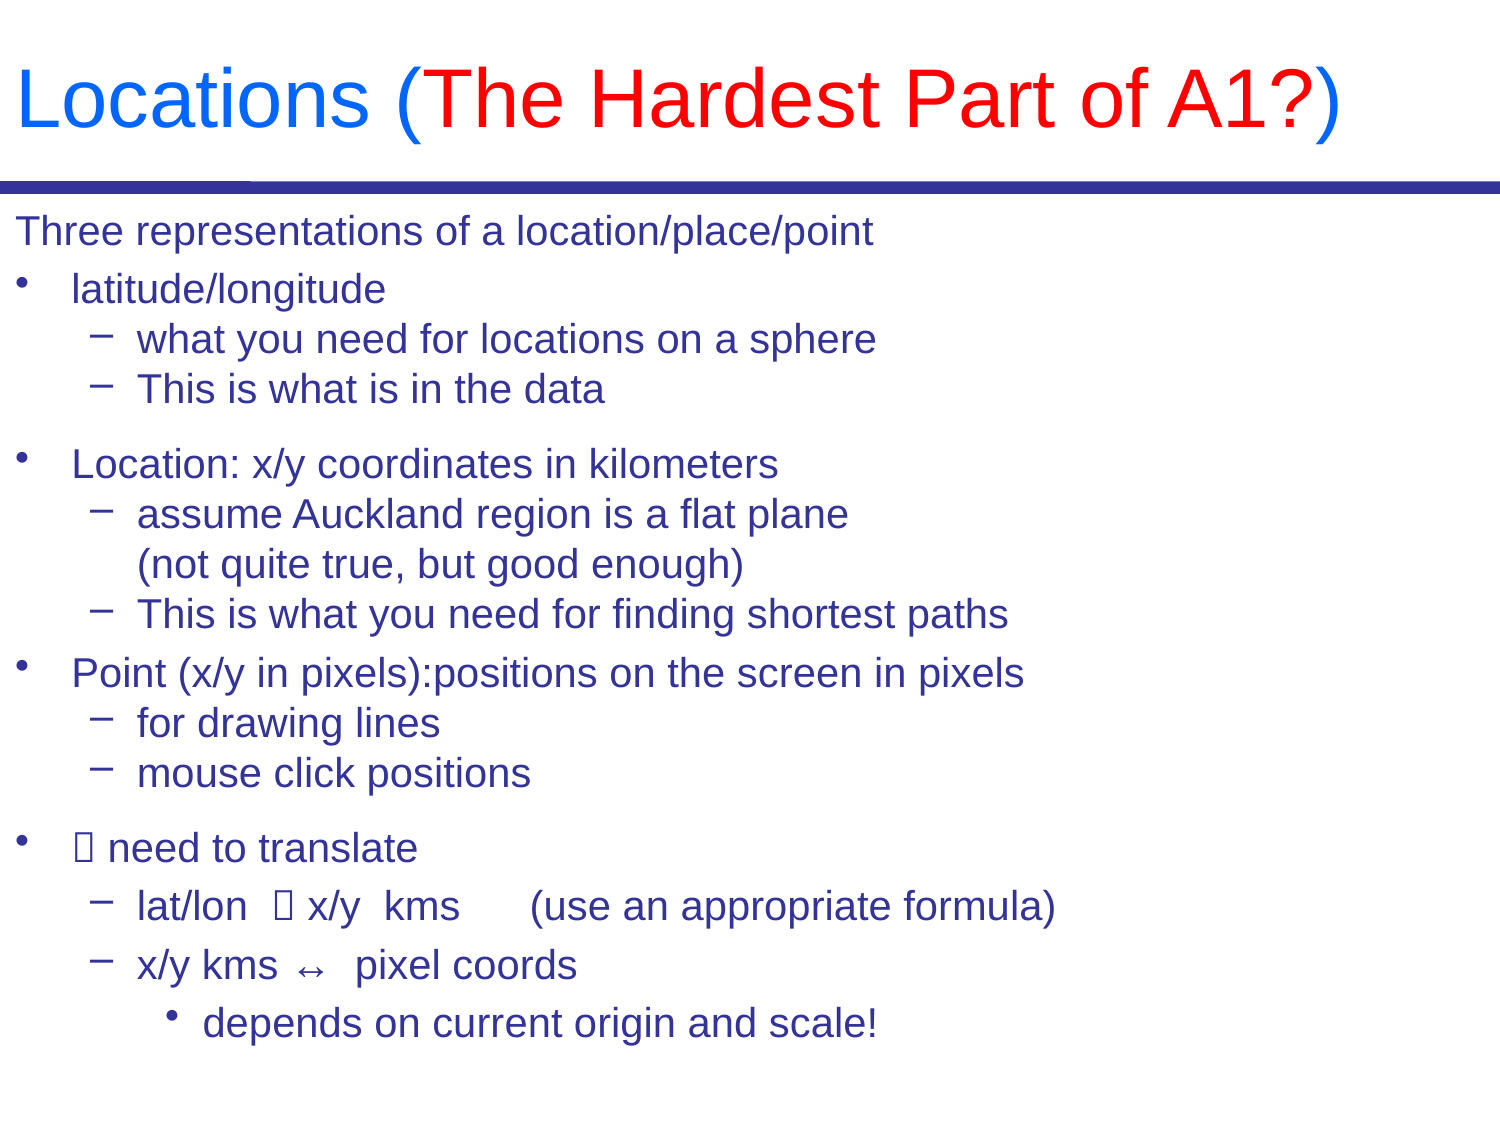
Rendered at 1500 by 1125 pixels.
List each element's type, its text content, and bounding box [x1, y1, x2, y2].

title Locations (The Hardest Part of A1?) [0, 0, 1500, 188]
list Three representations of a location/place/point latitude/longitude what you need for locations on a sphere This is what is in the data Location: x/y coordinates in kilometers assume Auckland region is a flat plane (not quite true, but good enough) This is what you need for finding shortest paths Point (x/y in pixels):positions on the screen in pixels for drawing lines mouse click positions  need to translate lat/lon  x/y kms (use an appropriate formula) x/y kms ↔ pixel coords depends on current origin and scale! [0, 196, 1500, 1125]
